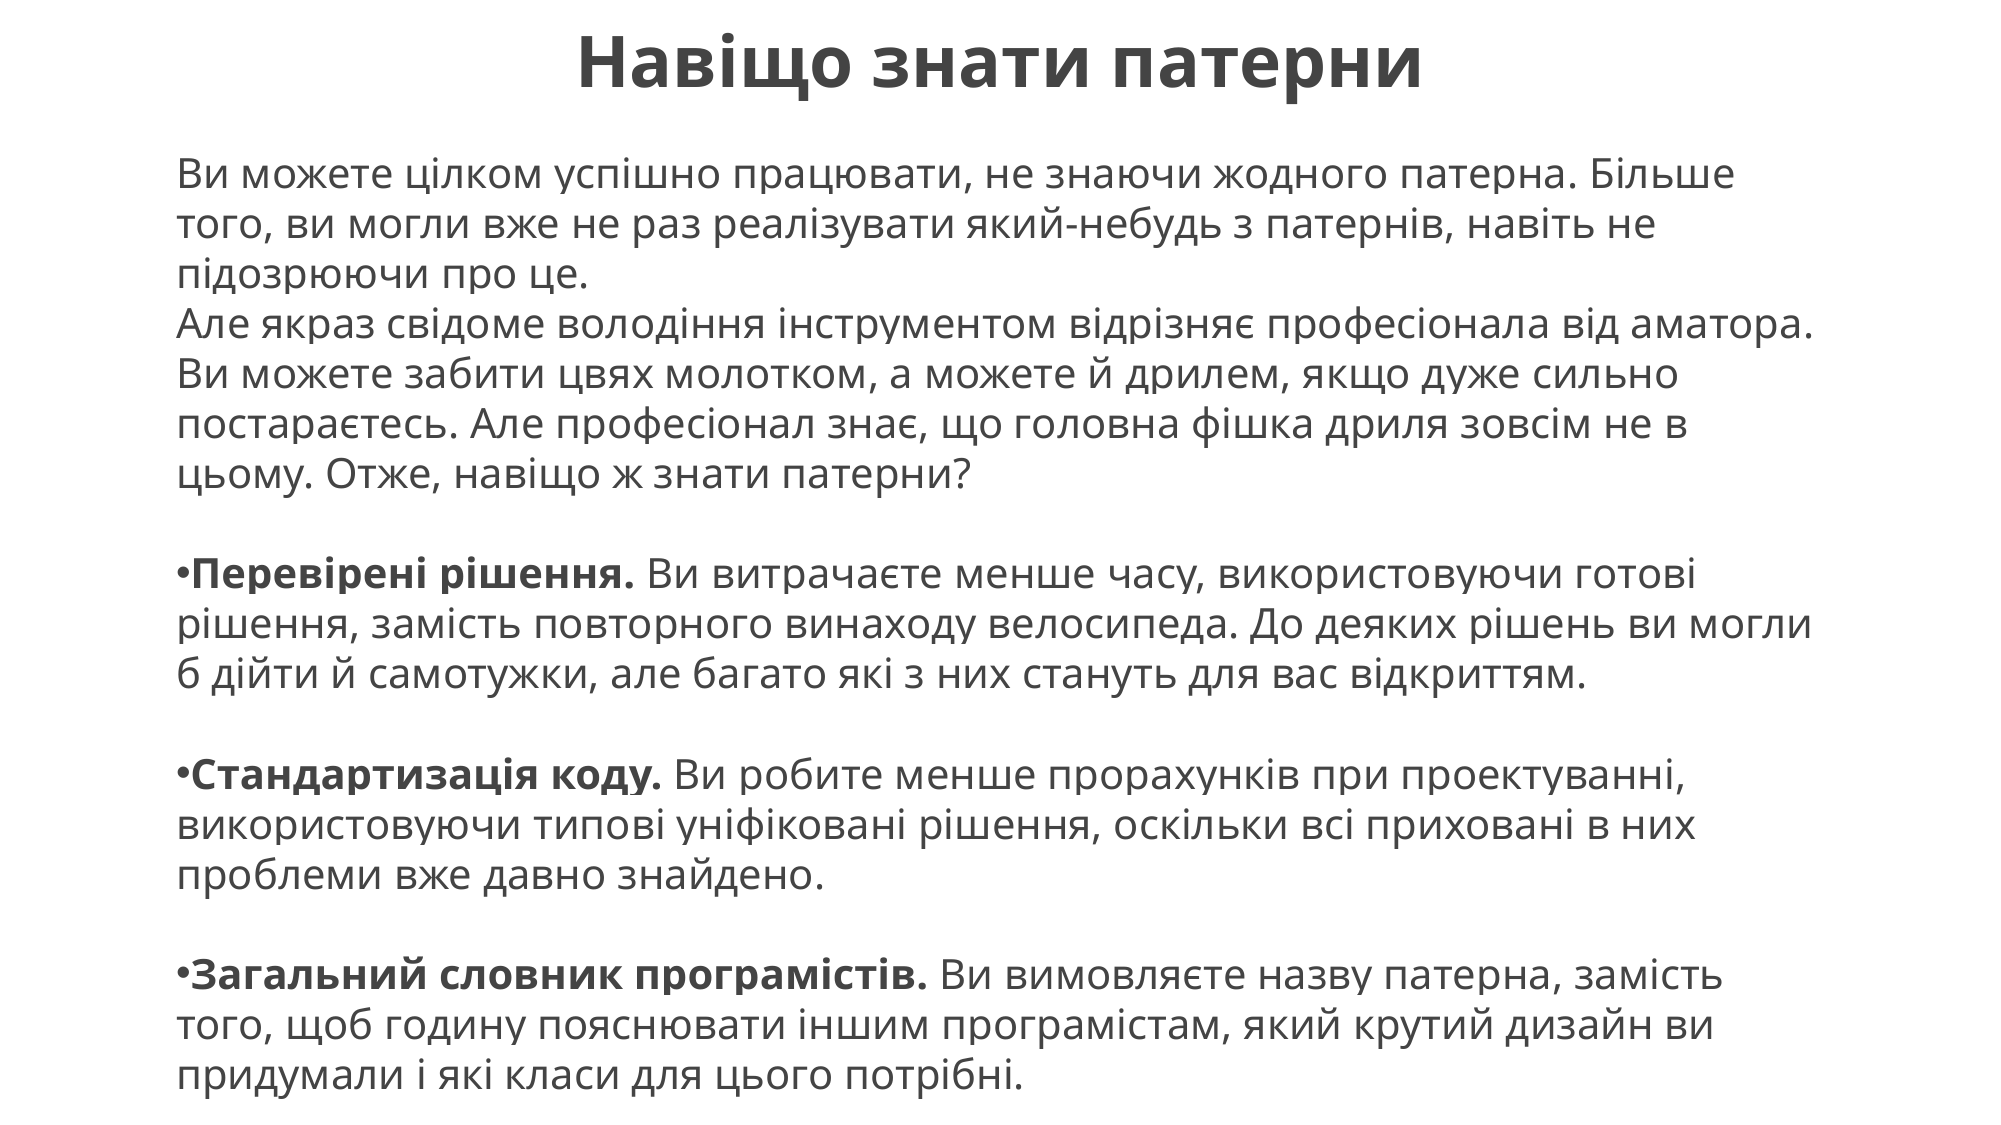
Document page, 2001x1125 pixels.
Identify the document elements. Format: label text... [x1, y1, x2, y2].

text_box Ви можете цілком успішно працювати, не знаючи жодного патерна. Більше того, ви могли вже не раз реалізувати який-небудь з патернів, навіть не підозрюючи про це. Але якраз свідоме володіння інструментом відрізняє професіонала від аматора. Ви можете забити цвях молотком, а можете й дрилем, якщо дуже сильно постараєтесь. Але професіонал знає, що головна фішка дриля зовсім не в цьому. Отже, навіщо ж знати патерни? Перевірені рішення. Ви витрачаєте менше часу, використовуючи готові рішення, замість повторного винаходу велосипеда. До деяких рішень ви могли б дійти й самотужки, але багато які з них стануть для вас відкриттям. Стандартизація коду. Ви робите менше прорахунків при проектуванні, використовуючи типові уніфіковані рішення, оскільки всі приховані в них проблеми вже давно знайдено. Загальний словник програмістів. Ви вимовляєте назву патерна, замість того, щоб годину пояснювати іншим програмістам, який крутий дизайн ви придумали і які класи для цього потрібні. [161, 139, 1839, 1105]
text_box Навіщо знати патерни [0, 17, 2000, 111]
